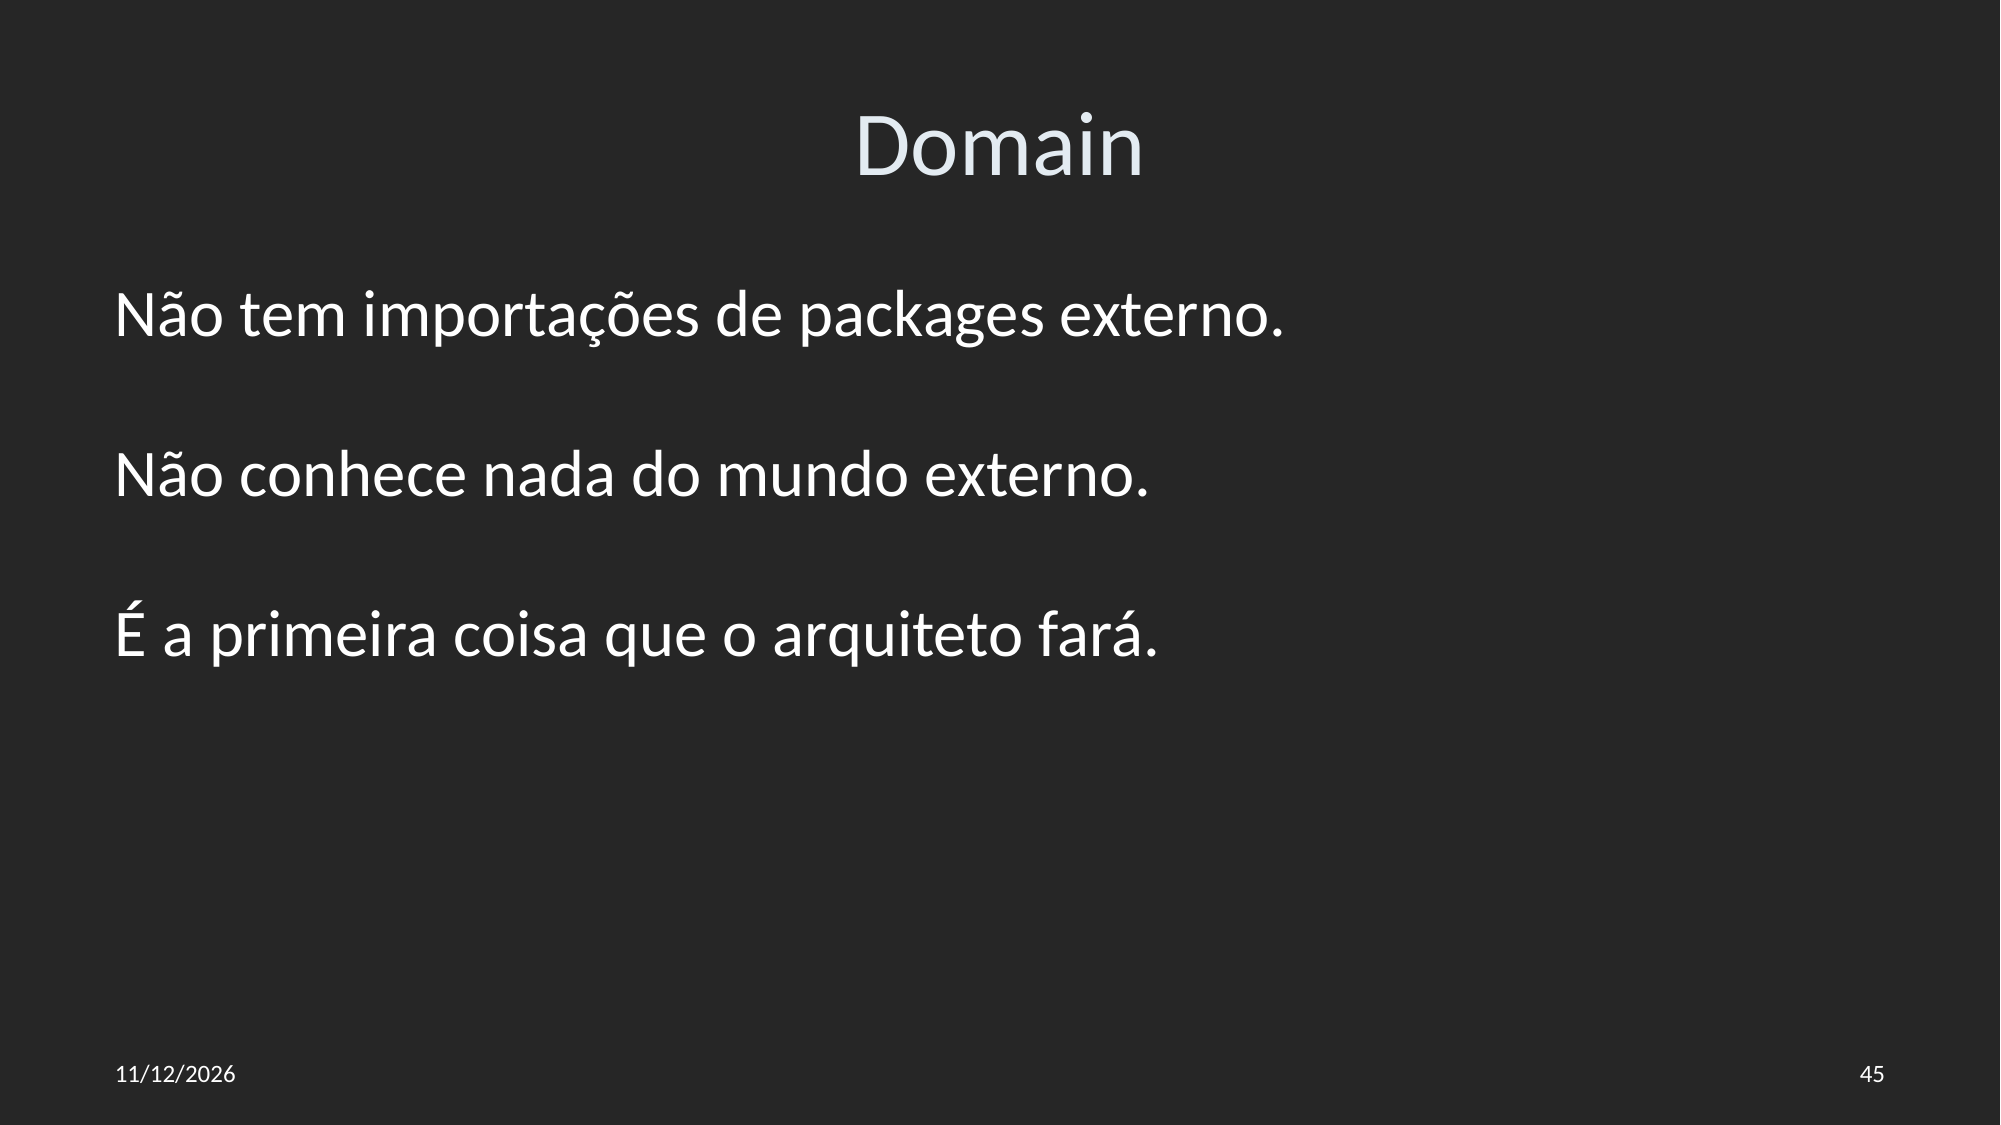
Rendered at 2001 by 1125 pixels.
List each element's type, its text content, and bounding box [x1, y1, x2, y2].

list Não tem importações de packages externo. Não conhece nada do mundo externo. É a primeira coisa que o arquiteto fará. [99, 262, 1900, 1005]
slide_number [99, 1042, 567, 1103]
title Domain [99, 45, 1900, 233]
slide_number 45 [1433, 1042, 1900, 1103]
